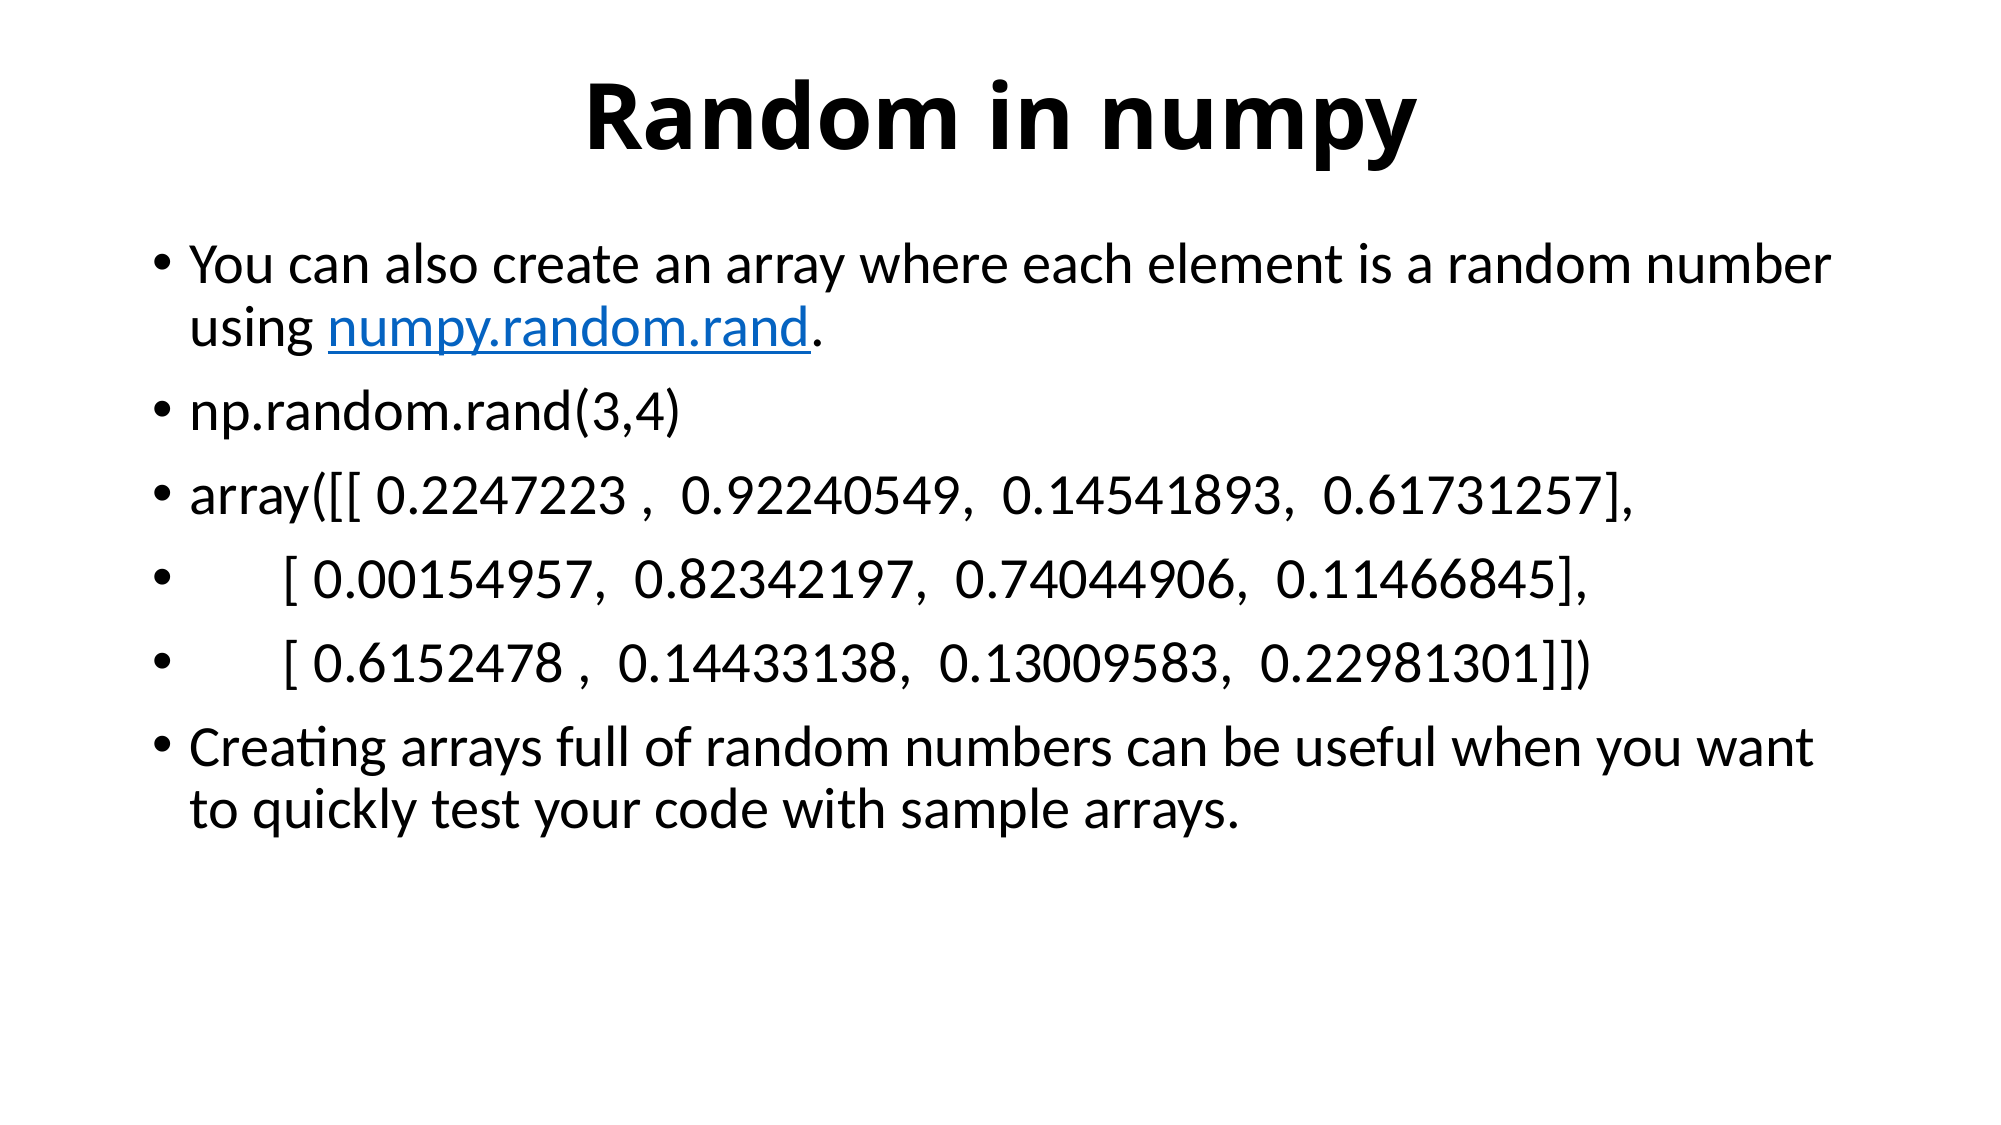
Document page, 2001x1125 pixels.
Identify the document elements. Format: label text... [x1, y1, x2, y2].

title Random in numpy [137, 59, 1863, 181]
list You can also create an array where each element is a random number using numpy.random.rand. np.random.rand(3,4) array([[ 0.2247223 , 0.92240549, 0.14541893, 0.61731257], [ 0.00154957, 0.82342197, 0.74044906, 0.11466845], [ 0.6152478 , 0.14433138, 0.13009583, 0.22981301]]) Creating arrays full of random numbers can be useful when you want to quickly test your code with sample arrays. [137, 226, 1863, 1014]
